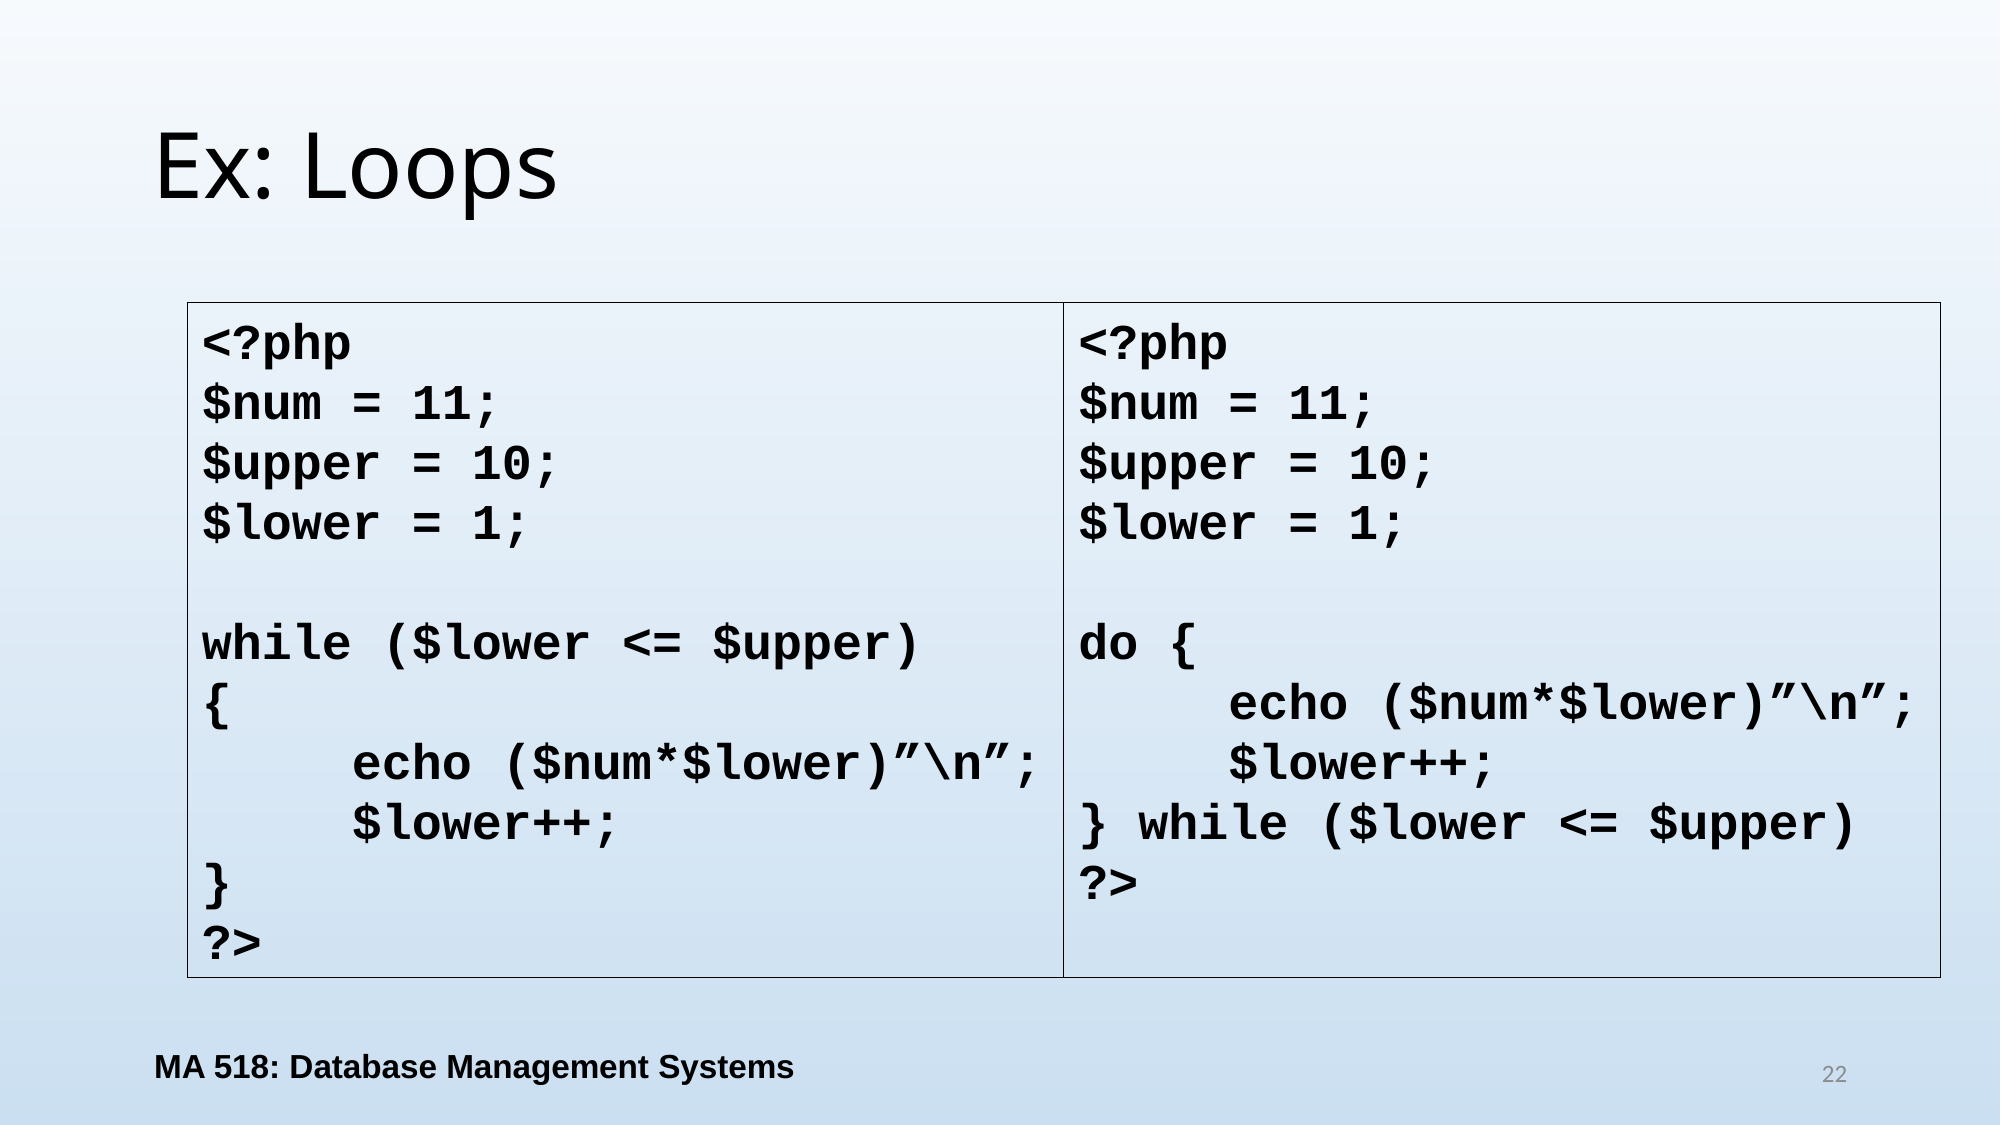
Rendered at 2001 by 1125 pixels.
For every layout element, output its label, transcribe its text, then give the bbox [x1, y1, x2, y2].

slide_number 22 [1412, 1042, 1863, 1103]
text_box <?php $num = 11; $upper = 10; $lower = 1; do { echo ($num*$lower)”\n”; $lower++; } while ($lower <= $upper) ?> [1064, 302, 1941, 978]
text_box <?php $num = 11; $upper = 10; $lower = 1; while ($lower <= $upper) { echo ($num*$lower)”\n”; $lower++; } ?> [187, 302, 1064, 978]
title Ex: Loops [137, 59, 1863, 278]
footer MA 518: Database Management Systems [137, 1035, 813, 1096]
